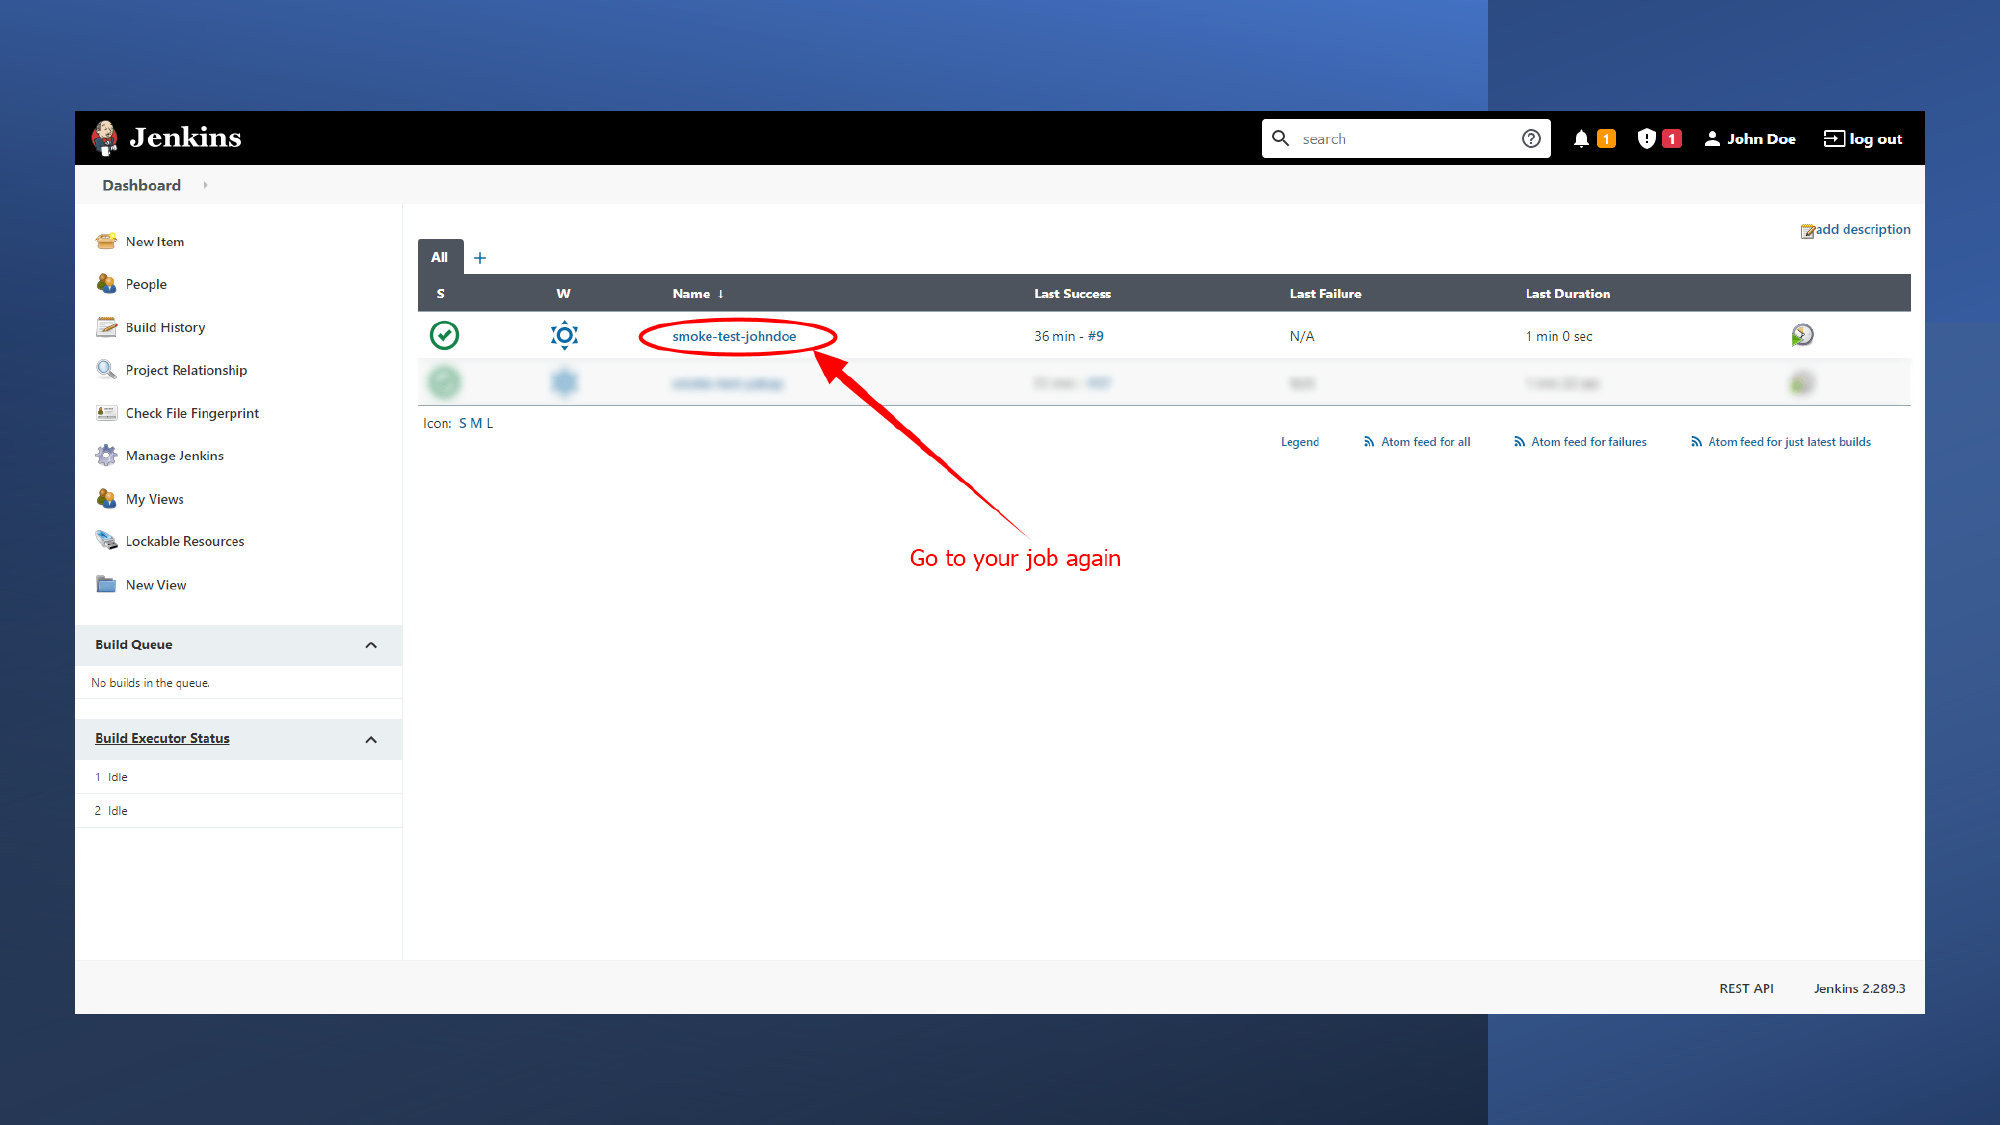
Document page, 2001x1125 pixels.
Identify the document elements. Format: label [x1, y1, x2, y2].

text_box [1489, 0, 2000, 321]
text_box [0, 321, 2000, 1125]
picture [74, 110, 1925, 1014]
text_box [0, 0, 1489, 321]
